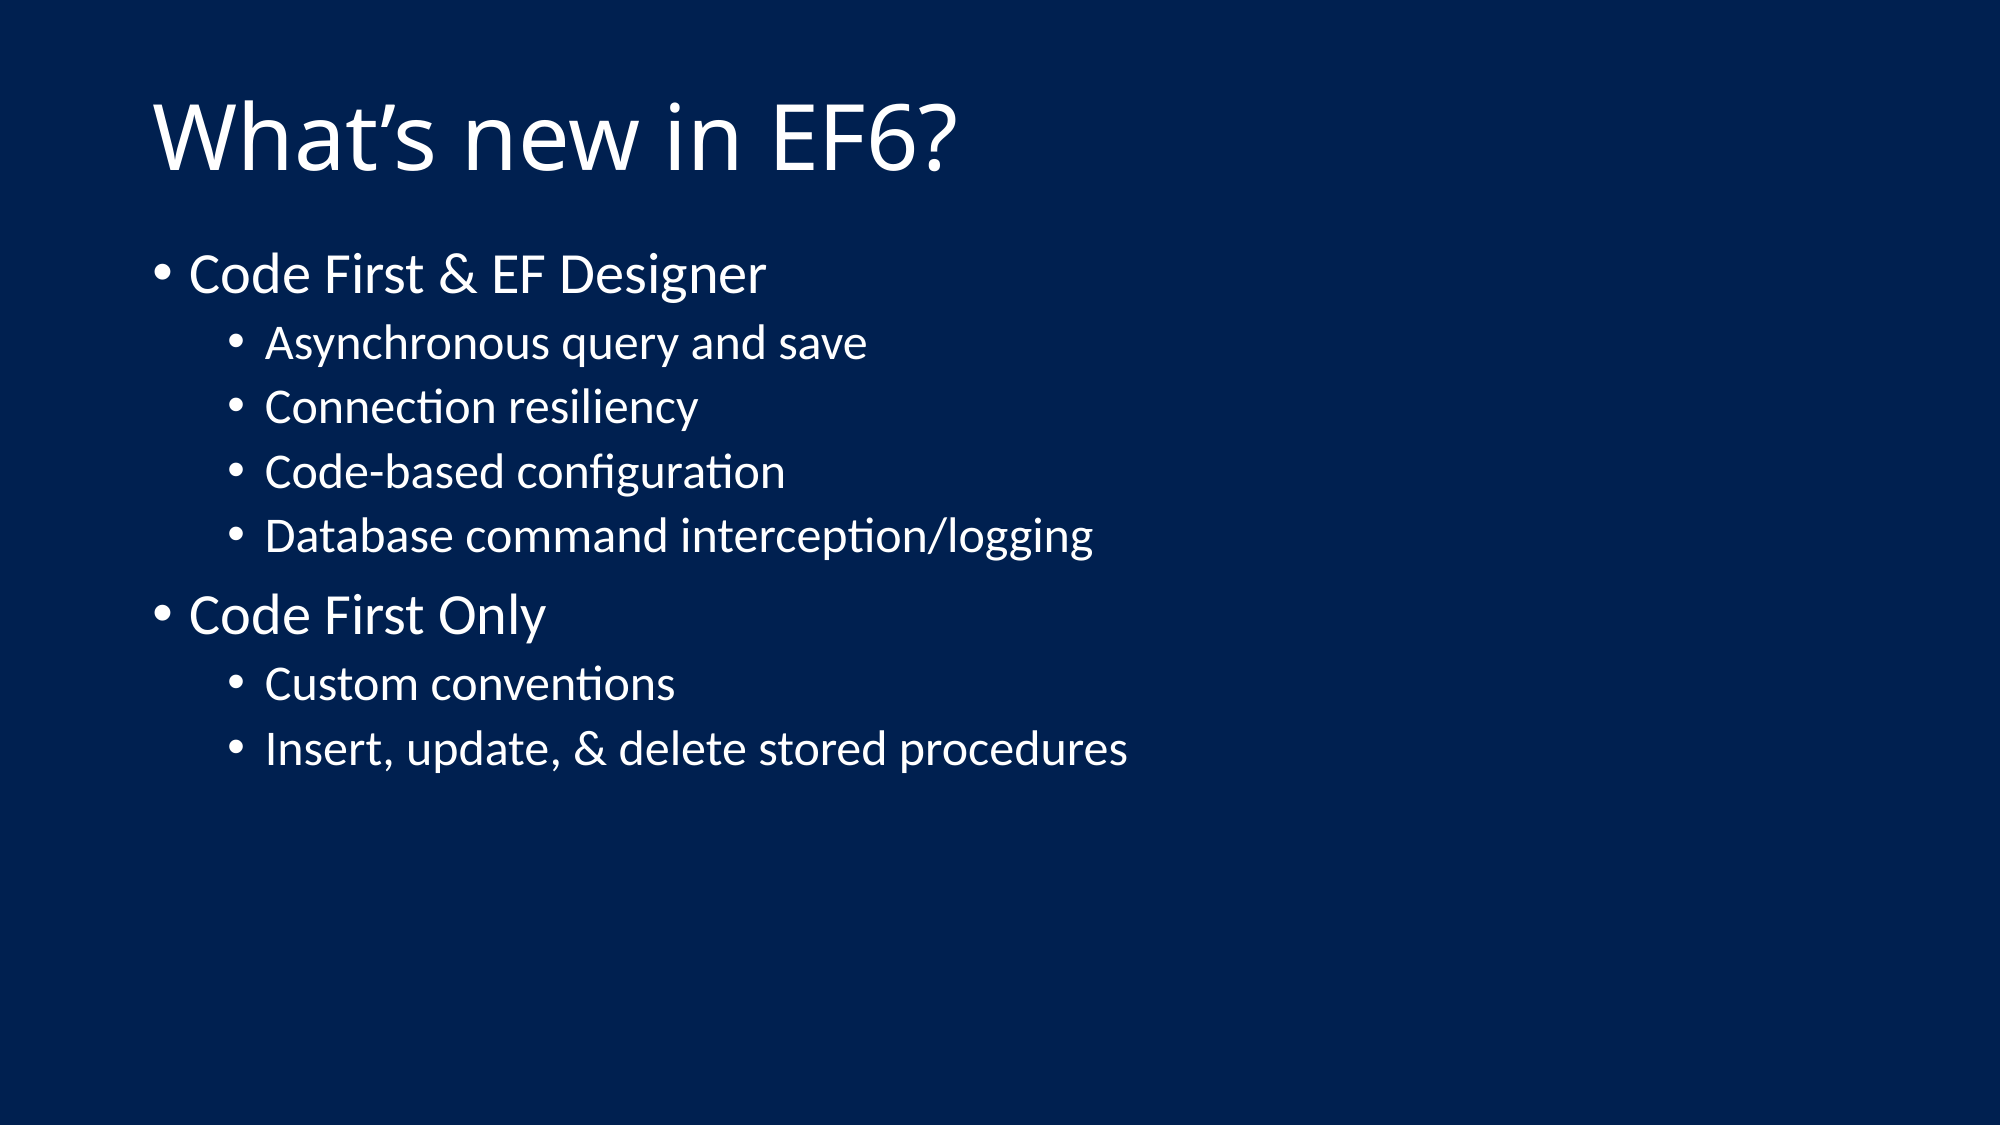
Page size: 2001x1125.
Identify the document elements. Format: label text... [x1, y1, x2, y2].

list Code First & EF Designer Asynchronous query and save Connection resiliency Code-based configuration Database command interception/logging Code First Only Custom conventions Insert, update, & delete stored procedures [137, 235, 1863, 1014]
title What’s new in EF6? [137, 59, 1863, 221]
